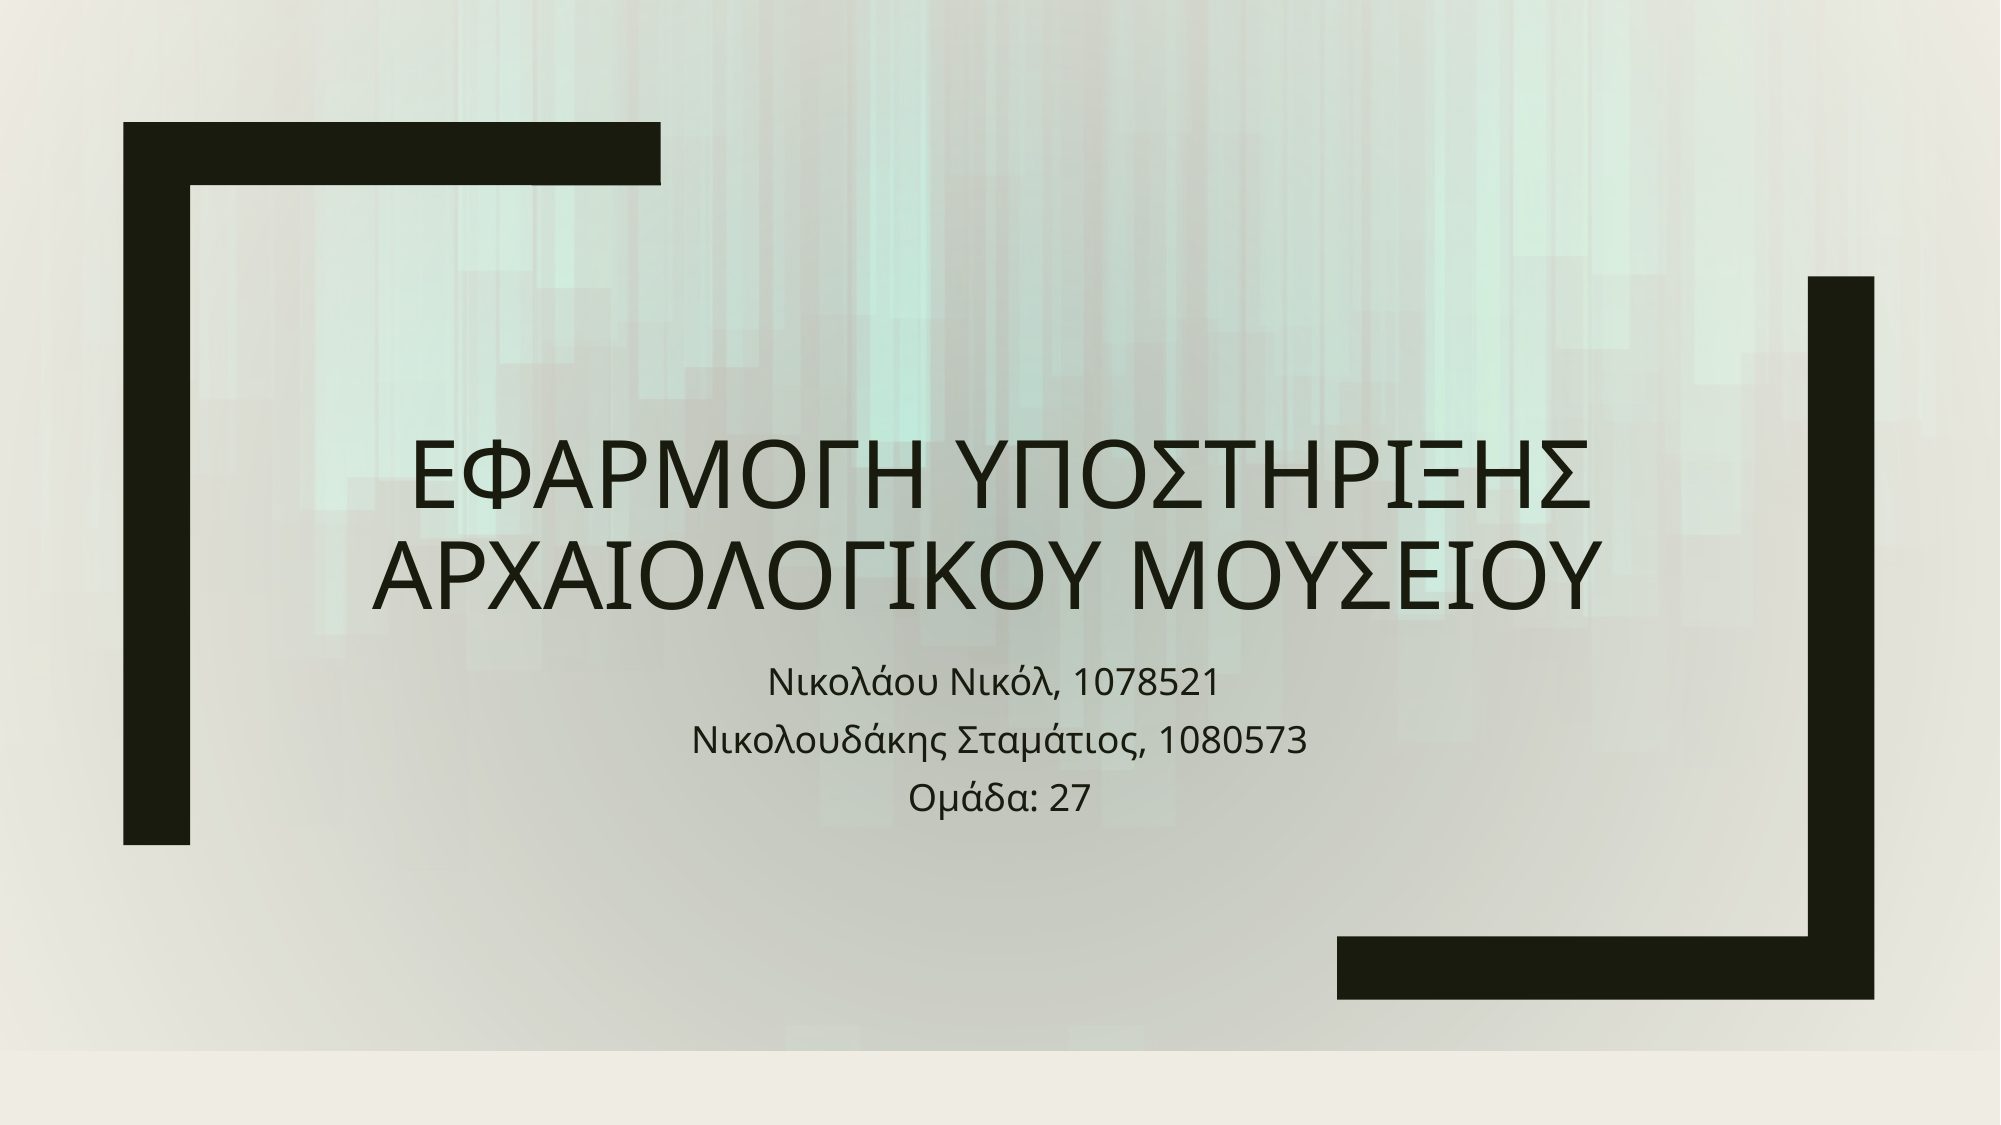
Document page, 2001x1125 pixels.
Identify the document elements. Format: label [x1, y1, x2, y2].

text_box [0, 1051, 2000, 1125]
picture [0, 0, 2000, 1051]
